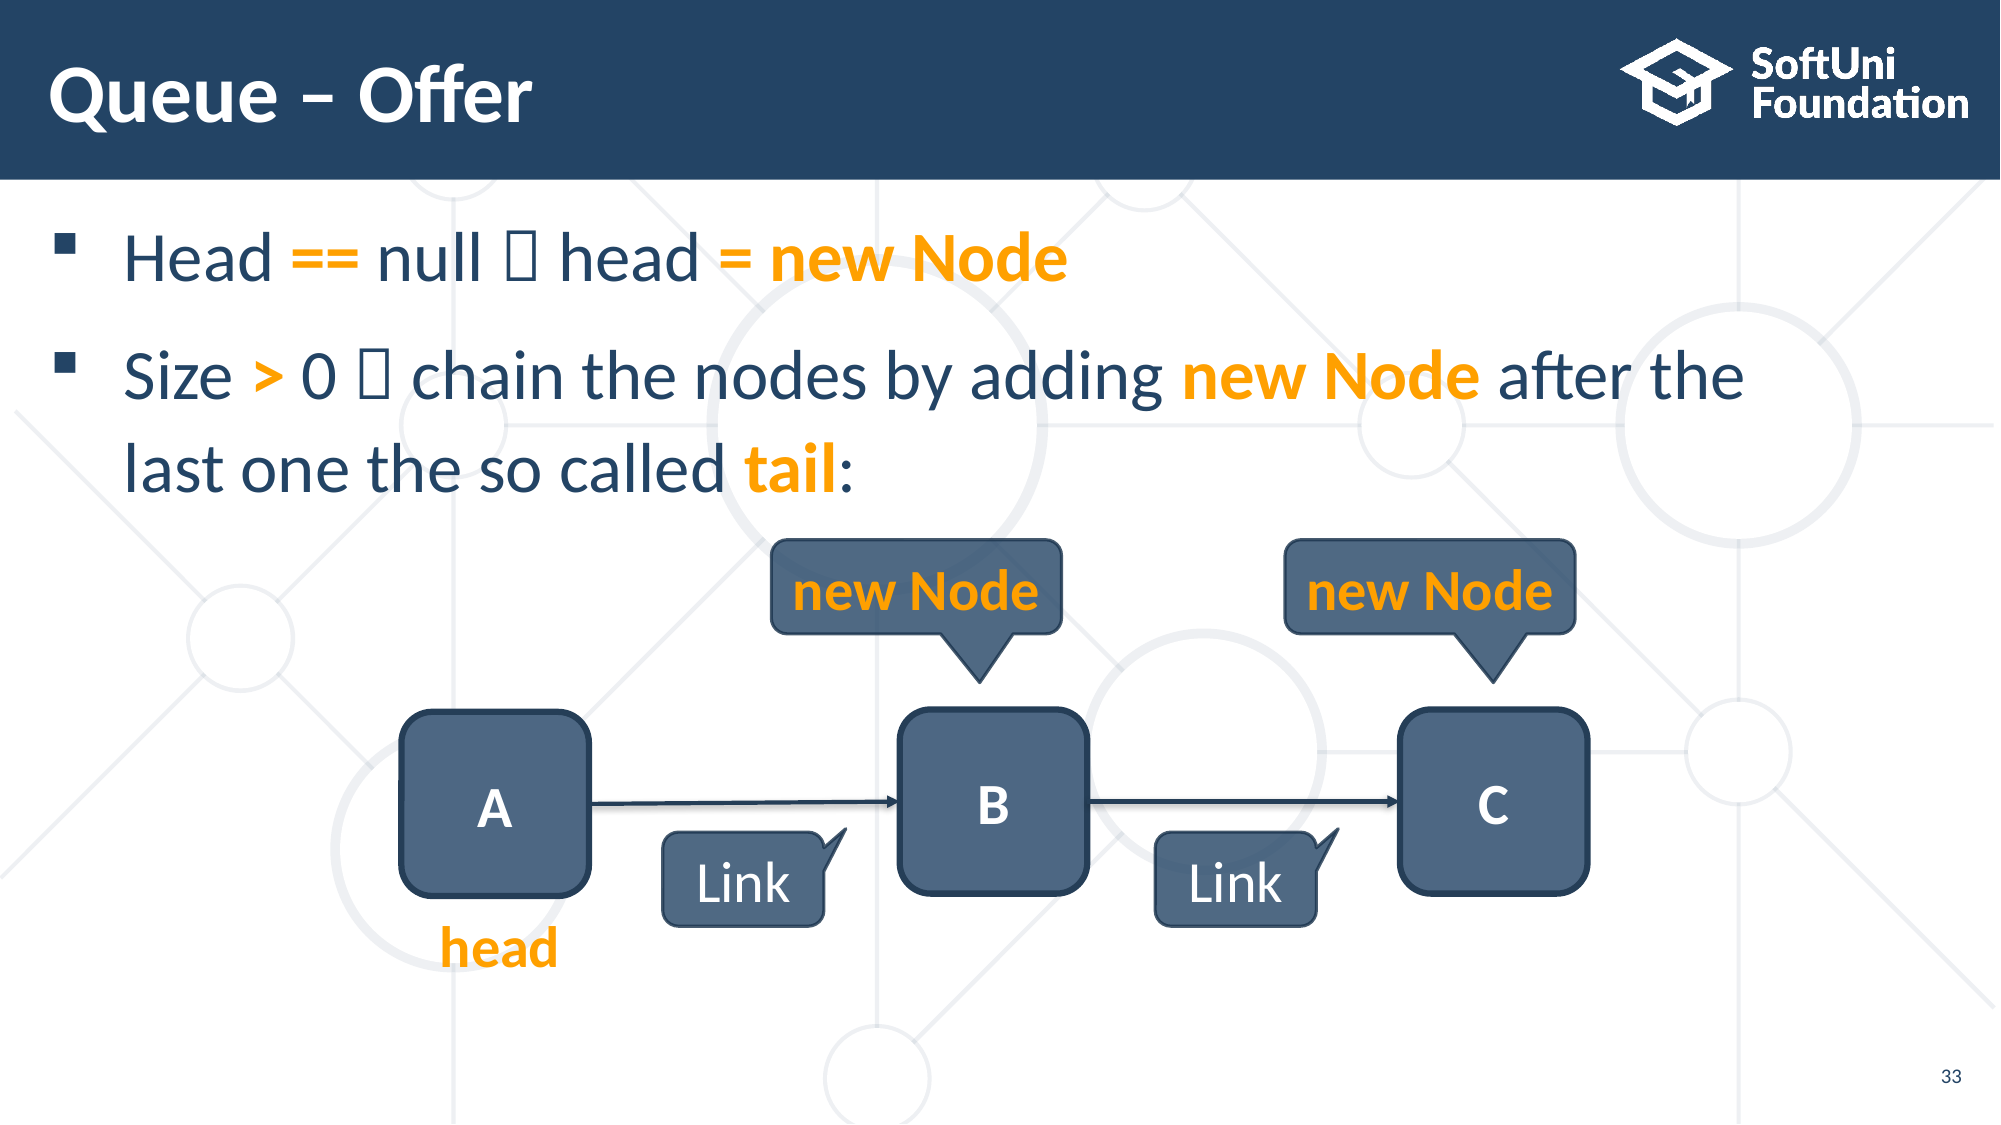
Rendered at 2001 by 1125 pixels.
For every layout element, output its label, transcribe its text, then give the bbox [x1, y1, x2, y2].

text_box Link [660, 827, 848, 929]
text_box new Node [769, 537, 1064, 685]
text_box head [424, 901, 576, 987]
text_box new Node [1282, 537, 1578, 685]
text_box A [399, 709, 591, 899]
text_box C [1397, 707, 1590, 896]
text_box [588, 801, 900, 805]
title Queue – Offer [31, 16, 1591, 162]
slide_number 33 [1897, 1049, 1968, 1101]
text_box Link [1153, 827, 1341, 929]
picture [1619, 38, 1968, 126]
list Head == null  head = new Node Size > 0  chain the nodes by adding new Node after the last one the so called tail: [31, 196, 1970, 1050]
text_box B [897, 707, 1090, 896]
